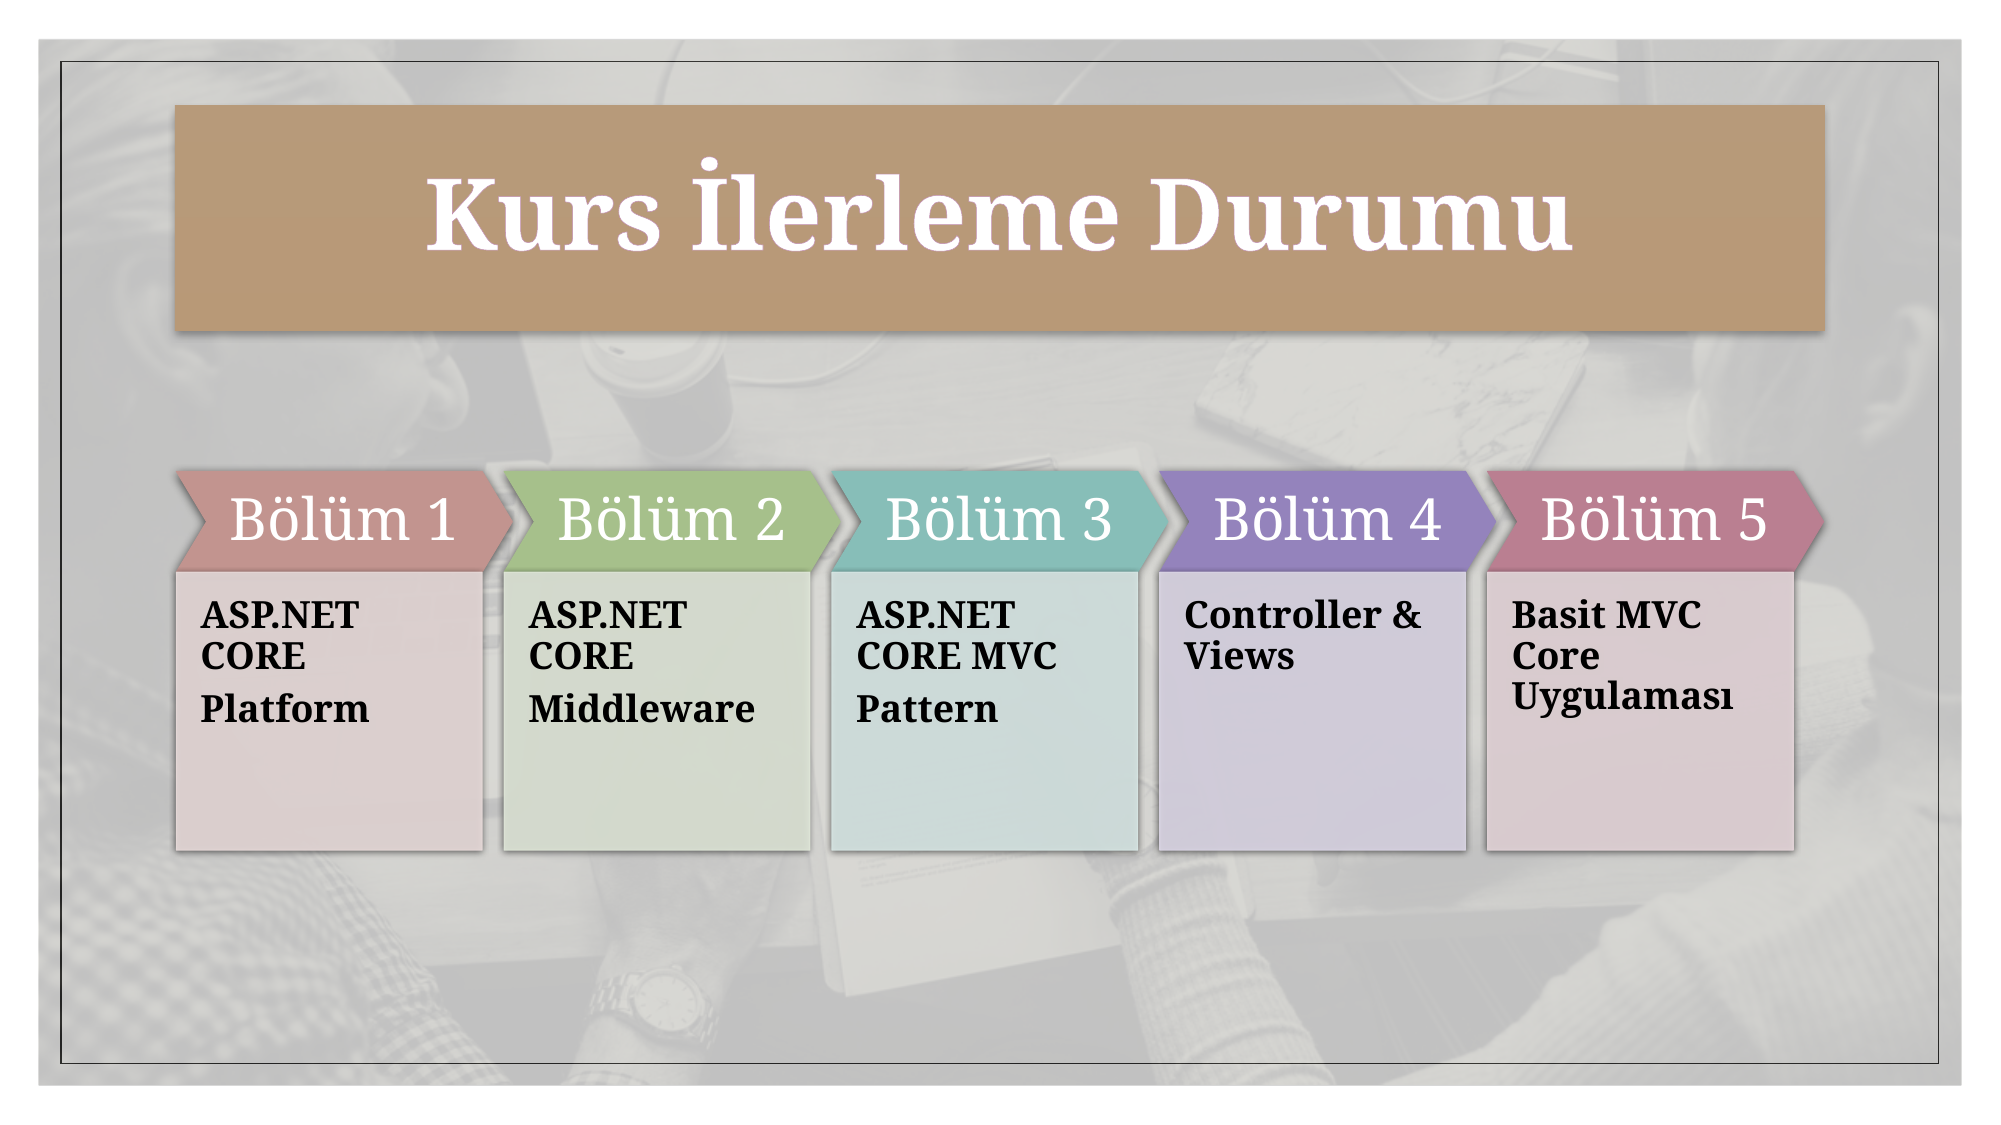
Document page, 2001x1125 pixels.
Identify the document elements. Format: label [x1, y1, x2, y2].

list [38, 40, 1962, 1085]
text_box [174, 344, 1825, 977]
